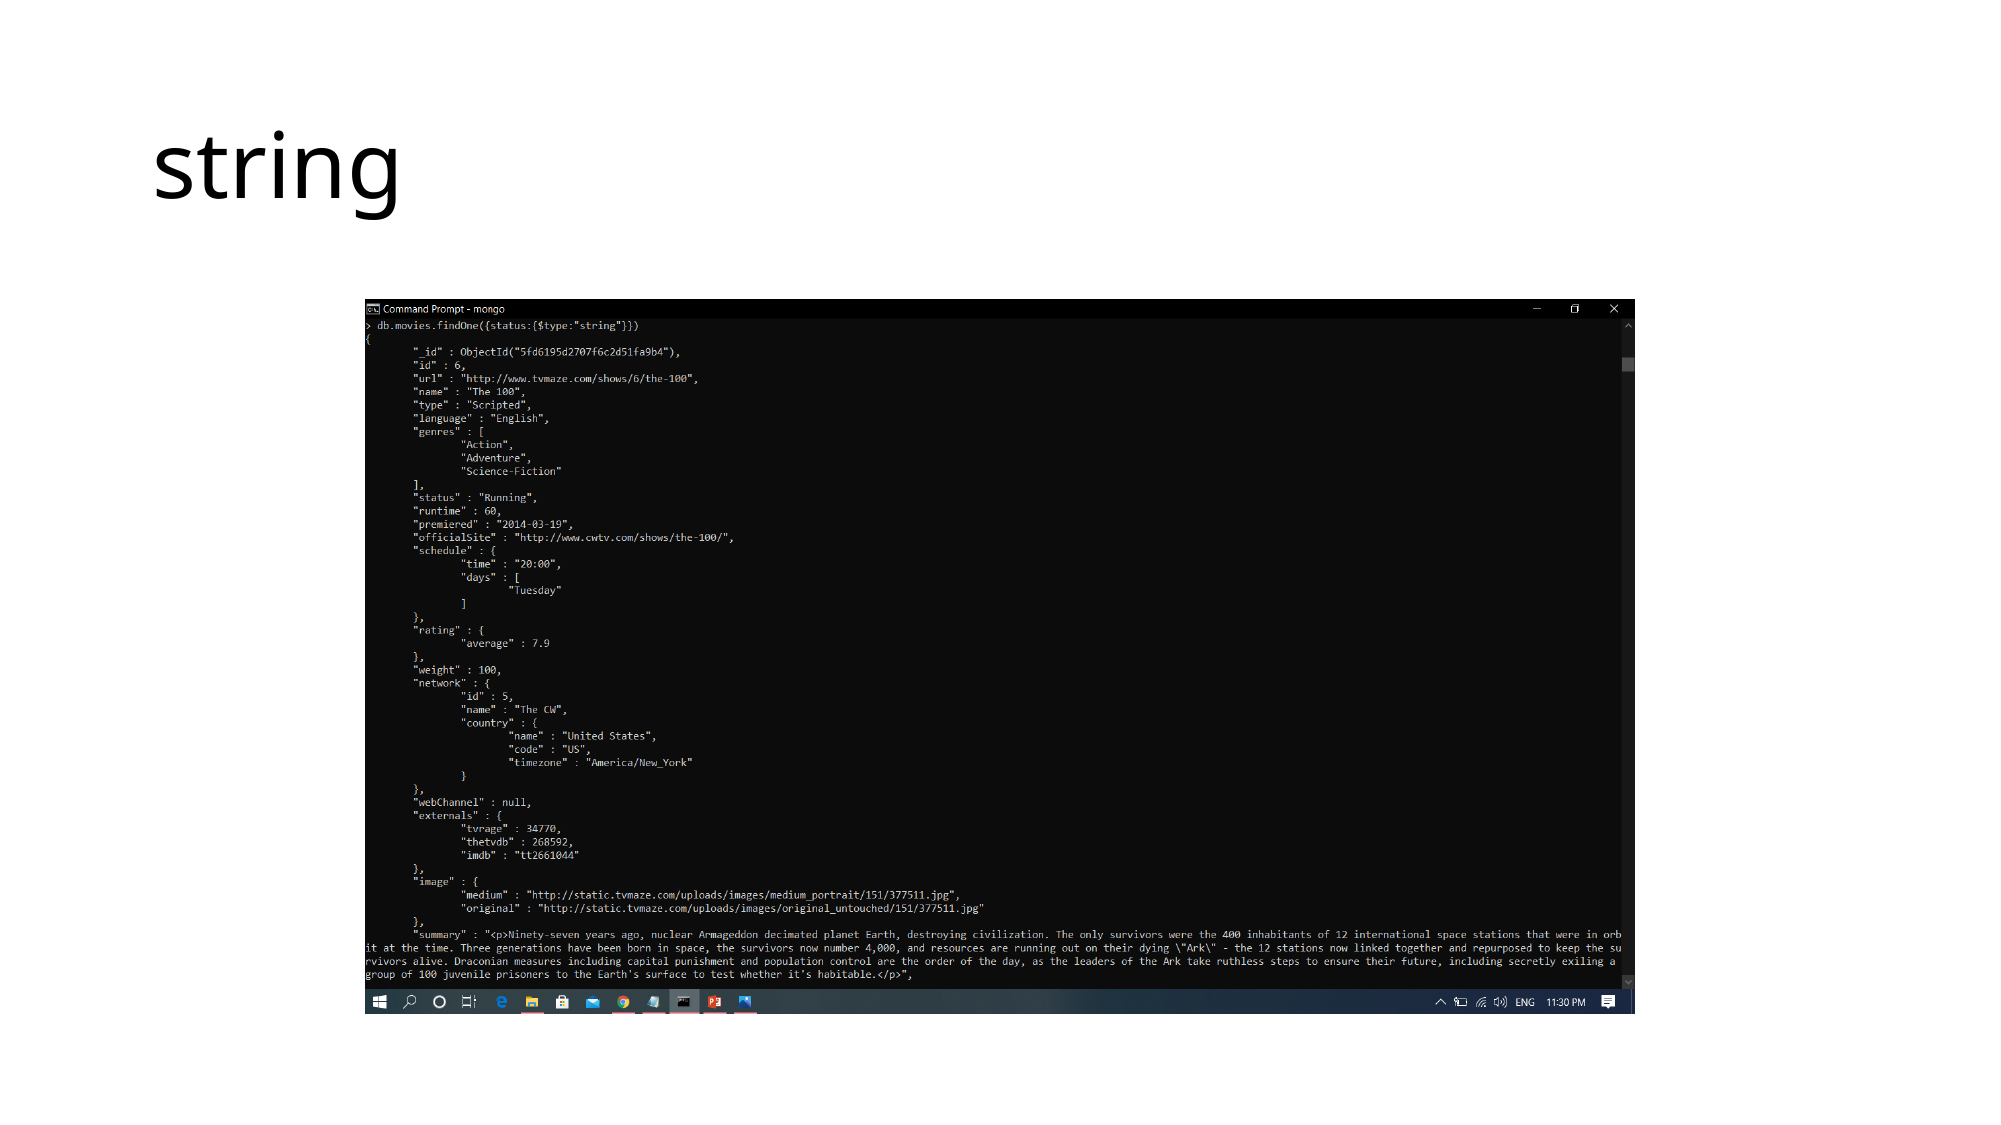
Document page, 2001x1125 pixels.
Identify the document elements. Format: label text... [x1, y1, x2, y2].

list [365, 299, 1635, 1014]
title string [137, 59, 1863, 278]
